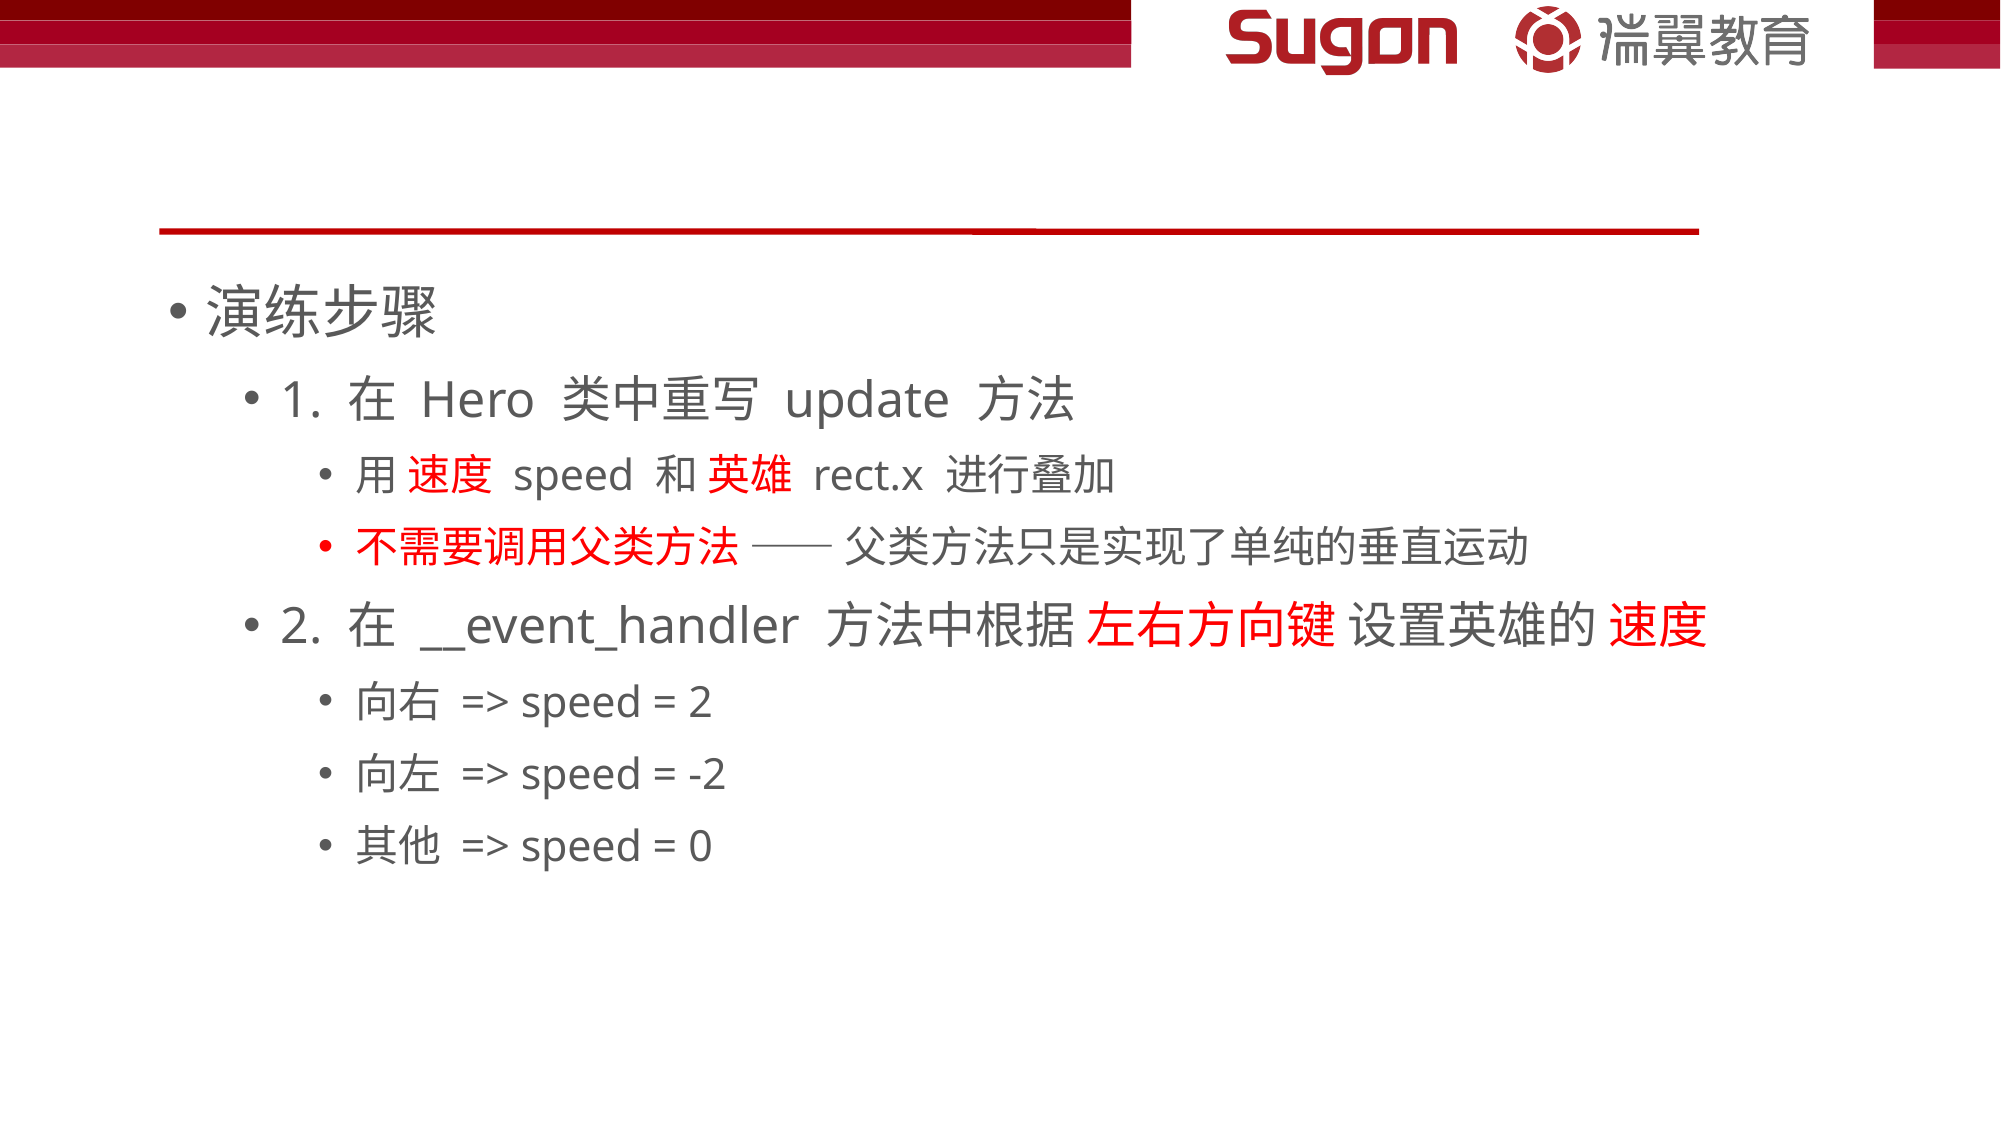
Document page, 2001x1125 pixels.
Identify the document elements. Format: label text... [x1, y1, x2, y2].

picture [1194, 0, 1484, 102]
picture [1515, 6, 1809, 73]
list 演练步骤 1. 在 Hero 类中重写 update 方法 用 速度 speed 和 英雄 rect.x 进行叠加 不需要调用父类方法 —— 父类方法只是实现了单纯的垂直运动 2. 在 __event_handler 方法中根据 左右方向键 设置英雄的 速度 向右 => speed = 2 向左 => speed = -2 其他 => speed = 0 [153, 253, 1879, 1028]
